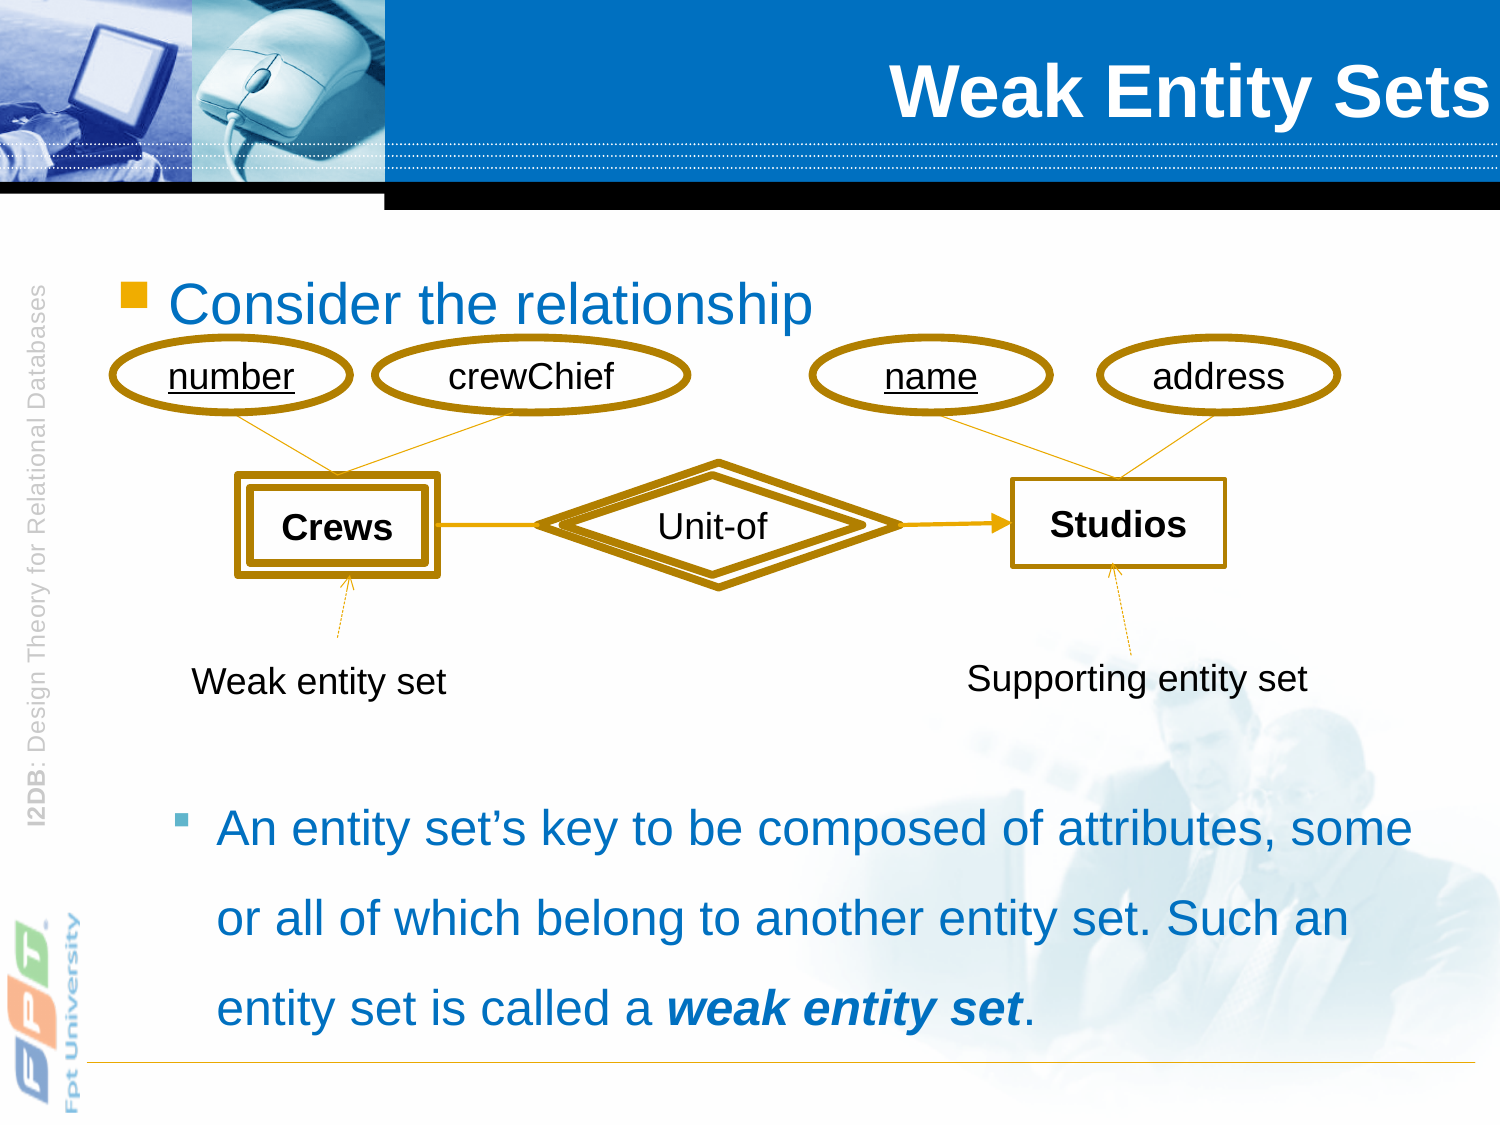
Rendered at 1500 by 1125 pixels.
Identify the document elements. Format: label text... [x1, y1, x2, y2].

picture [0, 194, 1500, 1125]
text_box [112, 337, 1338, 684]
list Consider the relationship An entity set’s key to be composed of attributes, some or all of which belong to another entity set. Such an entity set is called a weak entity set. [87, 216, 1475, 1050]
title Weak Entity Sets [387, 0, 1500, 175]
picture [0, 0, 385, 181]
